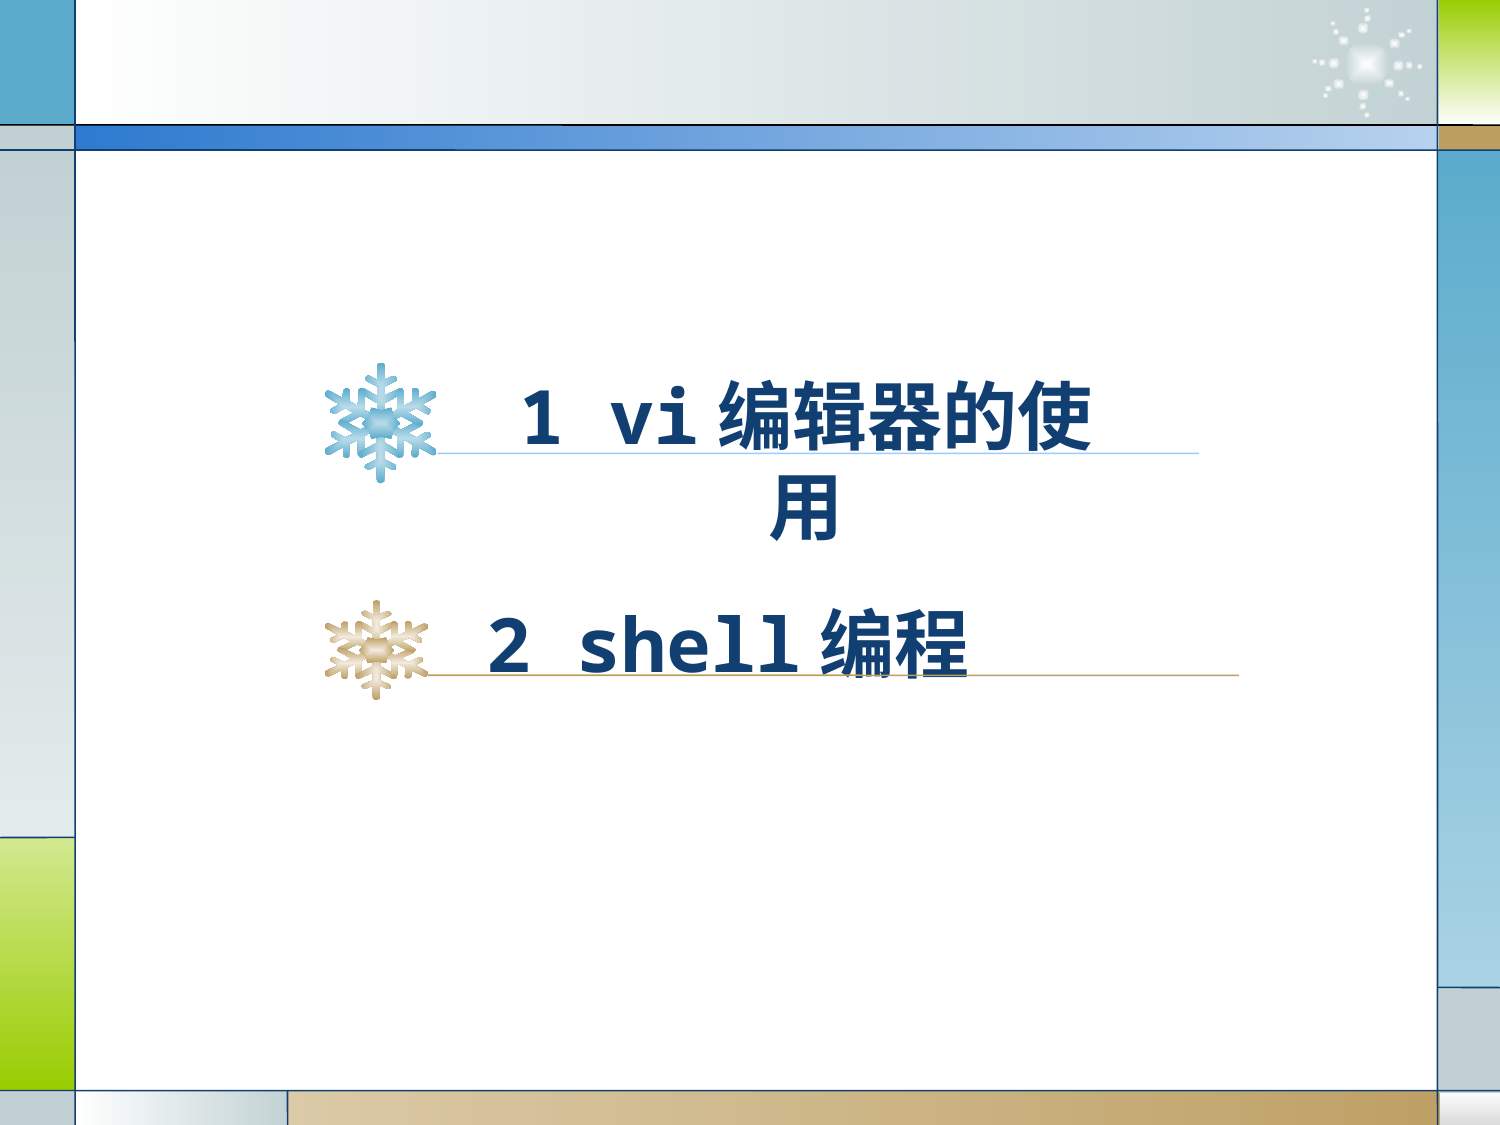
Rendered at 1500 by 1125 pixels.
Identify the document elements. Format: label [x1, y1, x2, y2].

text_box [324, 589, 1239, 701]
text_box [324, 362, 1200, 560]
